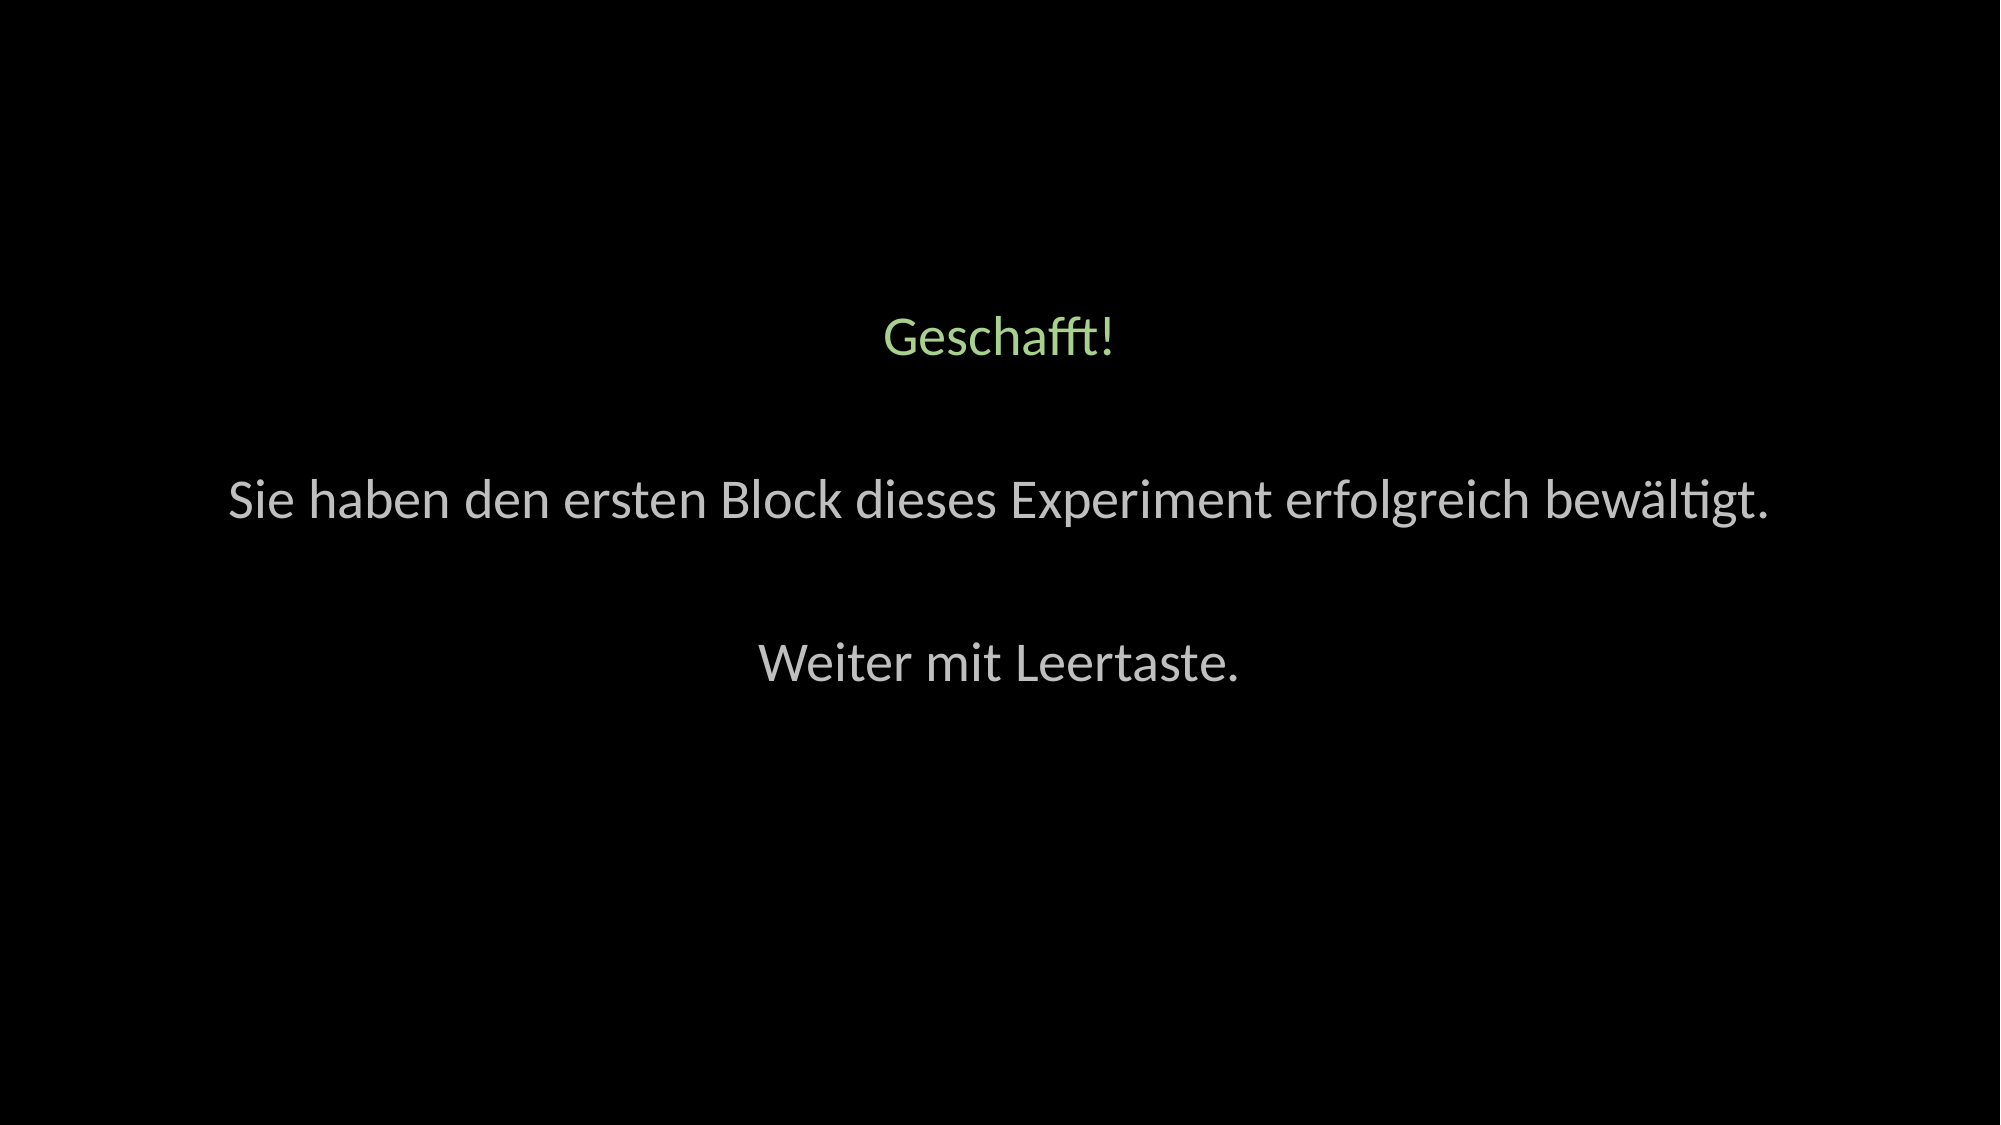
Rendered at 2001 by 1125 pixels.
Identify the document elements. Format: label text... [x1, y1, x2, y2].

list Geschafft! Sie haben den ersten Block dieses Experiment erfolgreich bewältigt. Weiter mit Leertaste. [137, 299, 1863, 1014]
